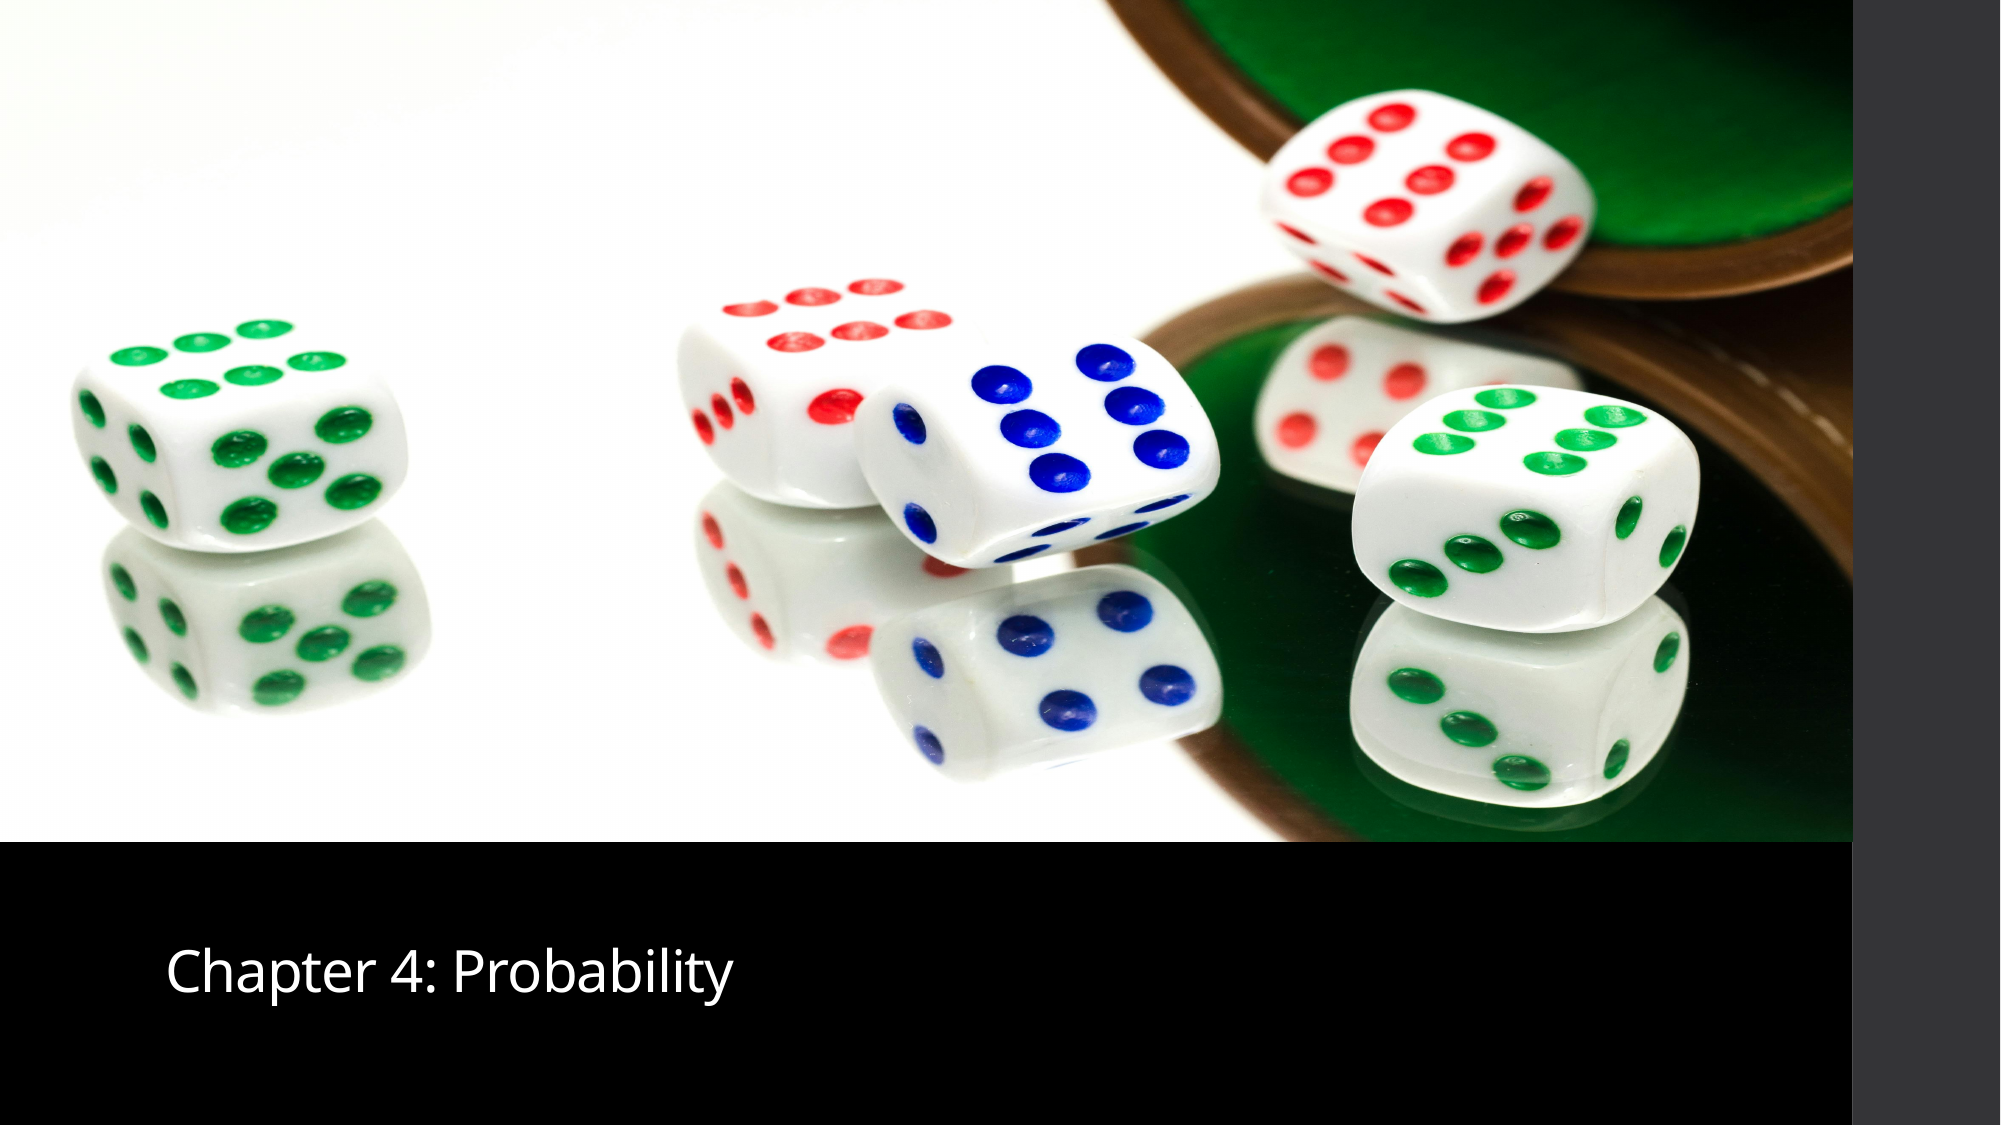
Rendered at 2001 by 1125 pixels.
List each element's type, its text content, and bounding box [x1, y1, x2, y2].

picture [0, 0, 1853, 842]
title Chapter 4: Probability [150, 862, 1788, 1013]
